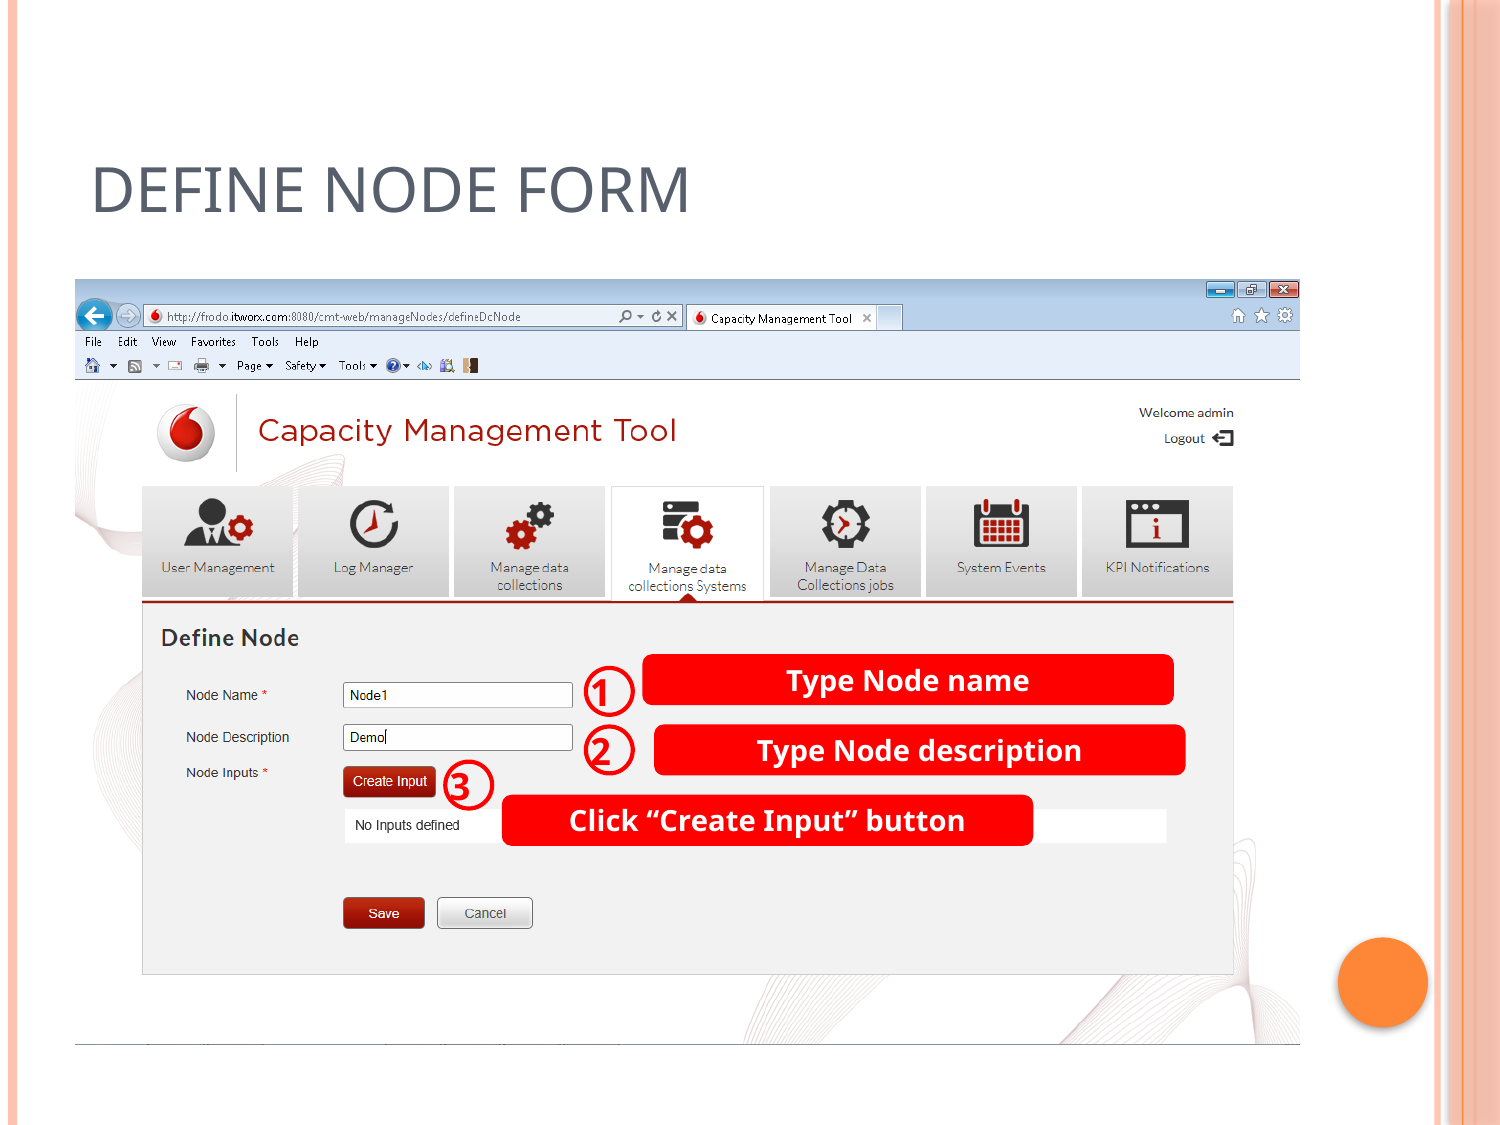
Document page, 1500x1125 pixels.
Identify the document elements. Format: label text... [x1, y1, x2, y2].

title Define node form [75, 45, 1300, 233]
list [74, 278, 1301, 1046]
